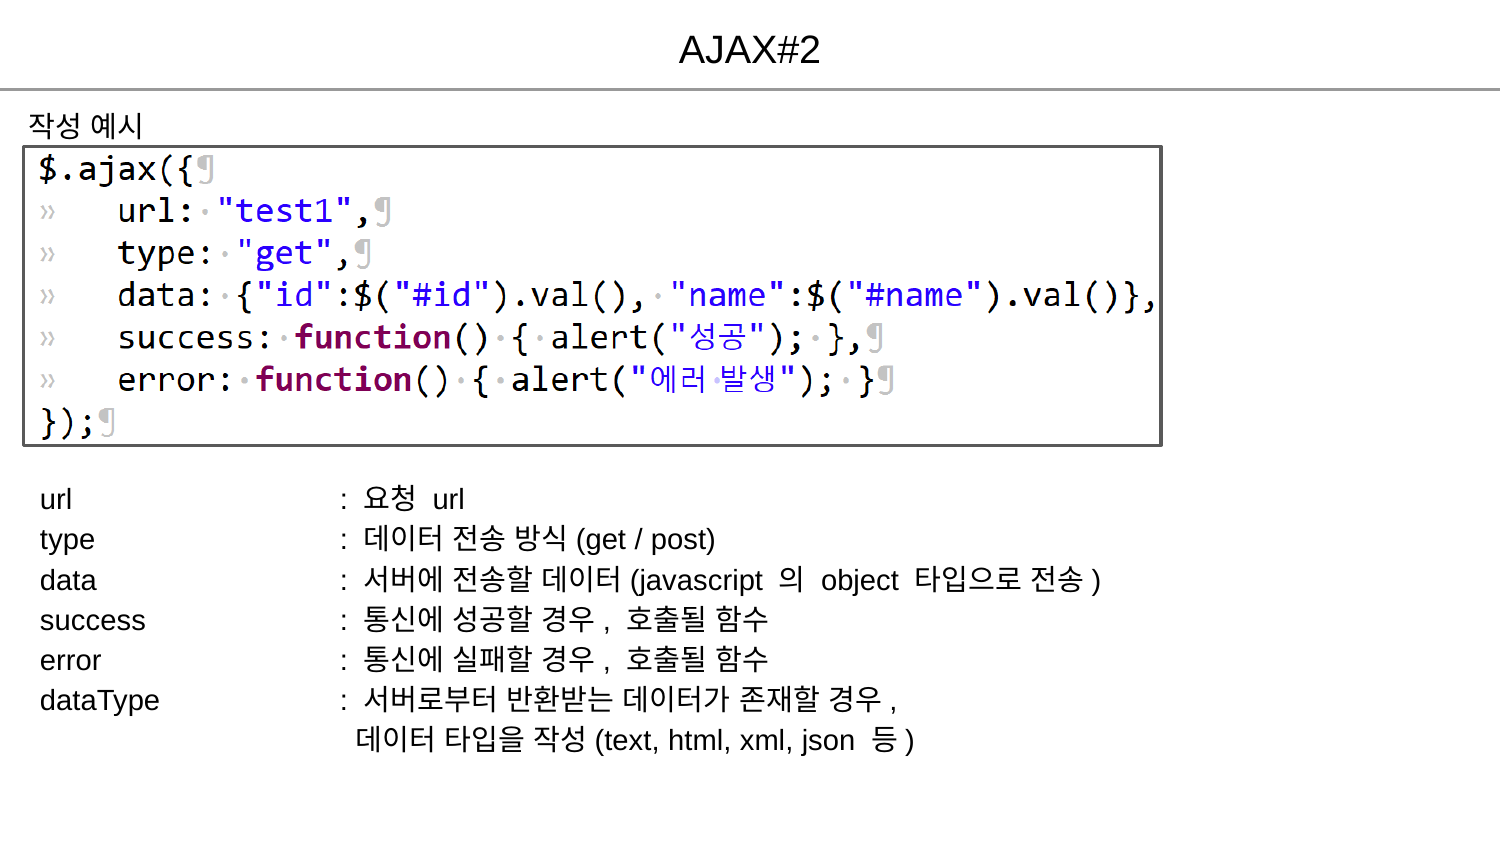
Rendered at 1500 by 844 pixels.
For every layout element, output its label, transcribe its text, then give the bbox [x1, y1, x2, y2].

text_box AJAX#2 [544, 0, 956, 88]
text_box url : 요청 url type : 데이터 전송 방식(get / post) data : 서버에 전송할 데이터(javascript 의 object 타입으로 전송) success : 통신에 성공할 경우, 호출될 함수 error : 통신에 실패할 경우, 호출될 함수 dataType : 서버로부터 반환받는 데이터가 존재할 경우, 데이터 타입을 작성(text, html, xml, json 등) [24, 460, 1193, 749]
picture [24, 147, 1160, 444]
text_box 작성 예시 [22, 101, 218, 144]
